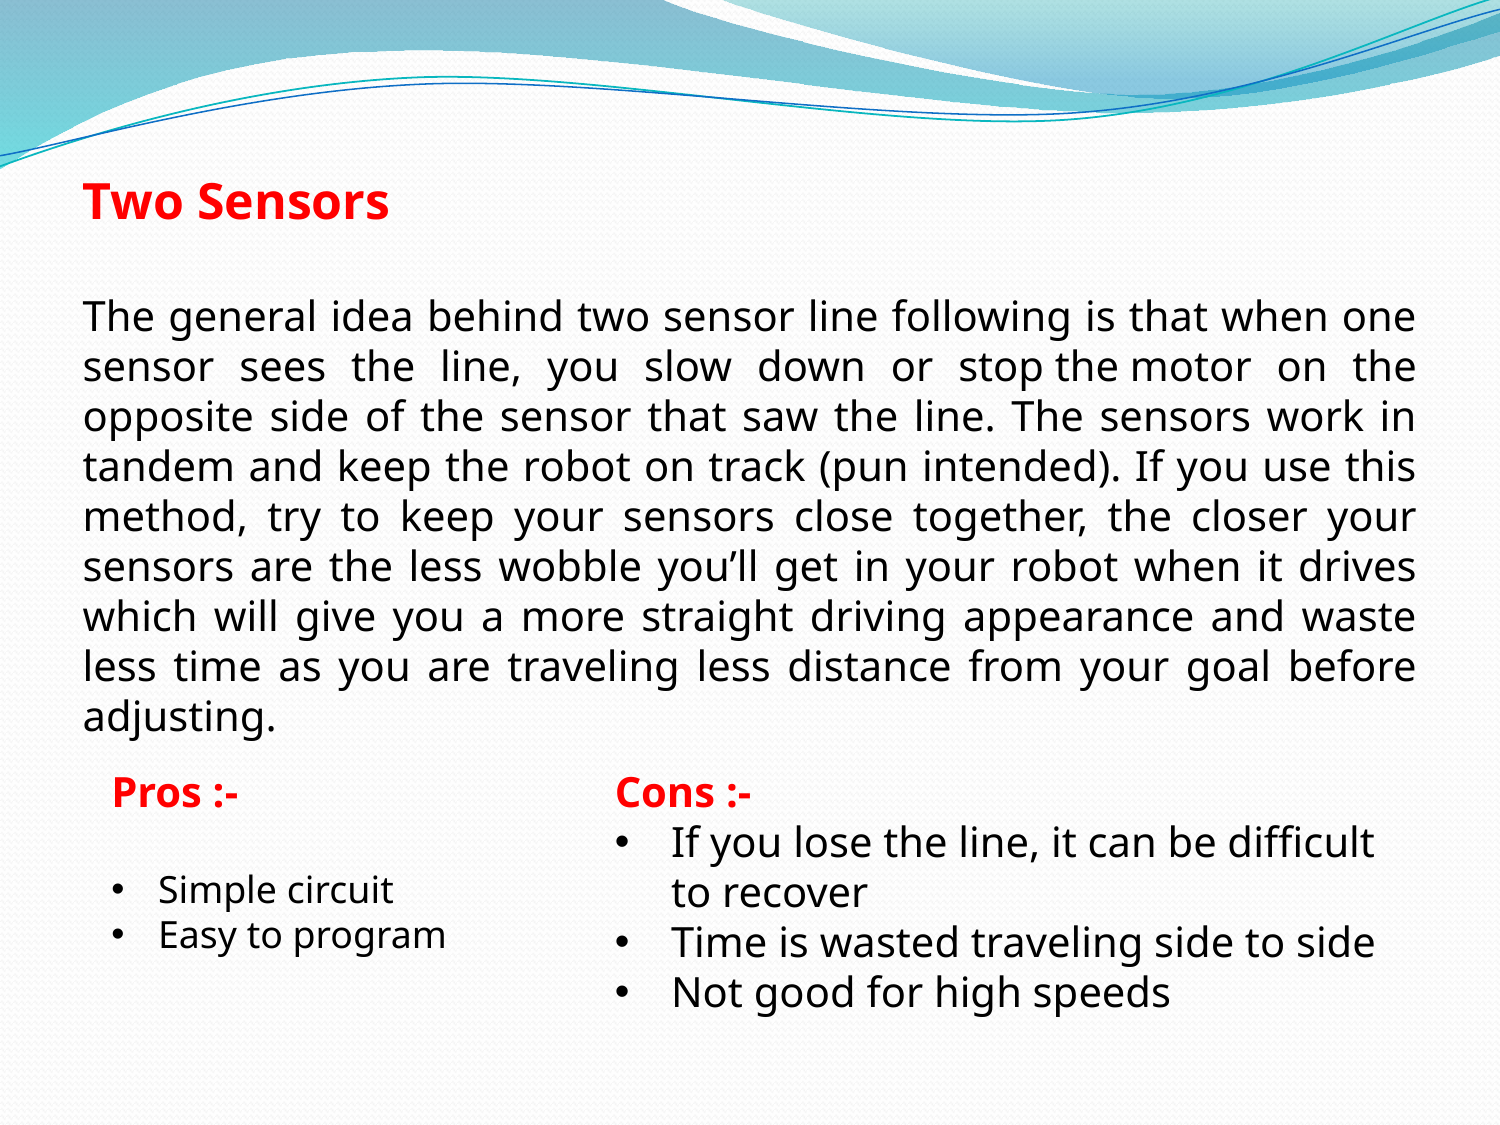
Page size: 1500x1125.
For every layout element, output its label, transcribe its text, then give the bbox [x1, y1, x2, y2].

text_box Cons :- If you lose the line, it can be difficult to recover Time is wasted traveling side to side Not good for high speeds [600, 758, 1425, 1024]
text_box Two Sensors The general idea behind two sensor line following is that when one sensor sees the line, you slow down or stop the motor on the opposite side of the sensor that saw the line. The sensors work in tandem and keep the robot on track (pun intended). If you use this method, try to keep your sensors close together, the closer your sensors are the less wobble you’ll get in your robot when it drives which will give you a more straight driving appearance and waste less time as you are traveling less distance from your goal before adjusting. [67, 162, 1432, 918]
text_box Pros :- Simple circuit Easy to program [96, 758, 572, 964]
